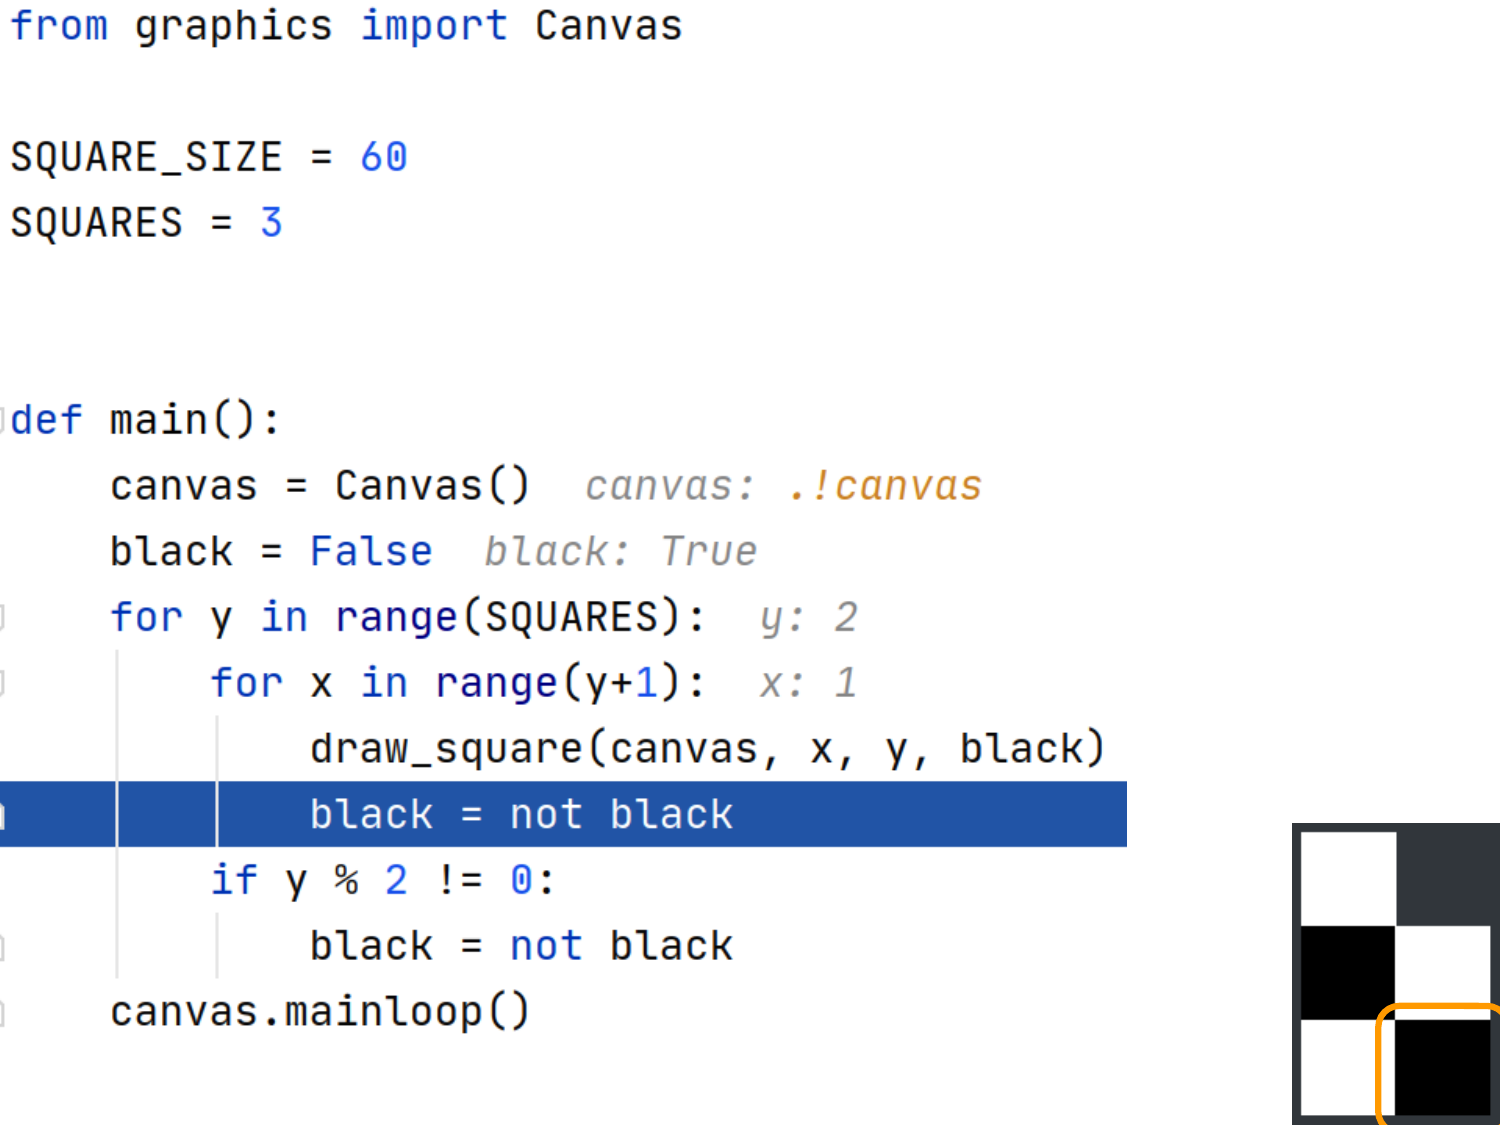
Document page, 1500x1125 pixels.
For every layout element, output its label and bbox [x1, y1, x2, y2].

picture [0, 0, 1127, 1046]
picture [1291, 823, 1500, 1125]
